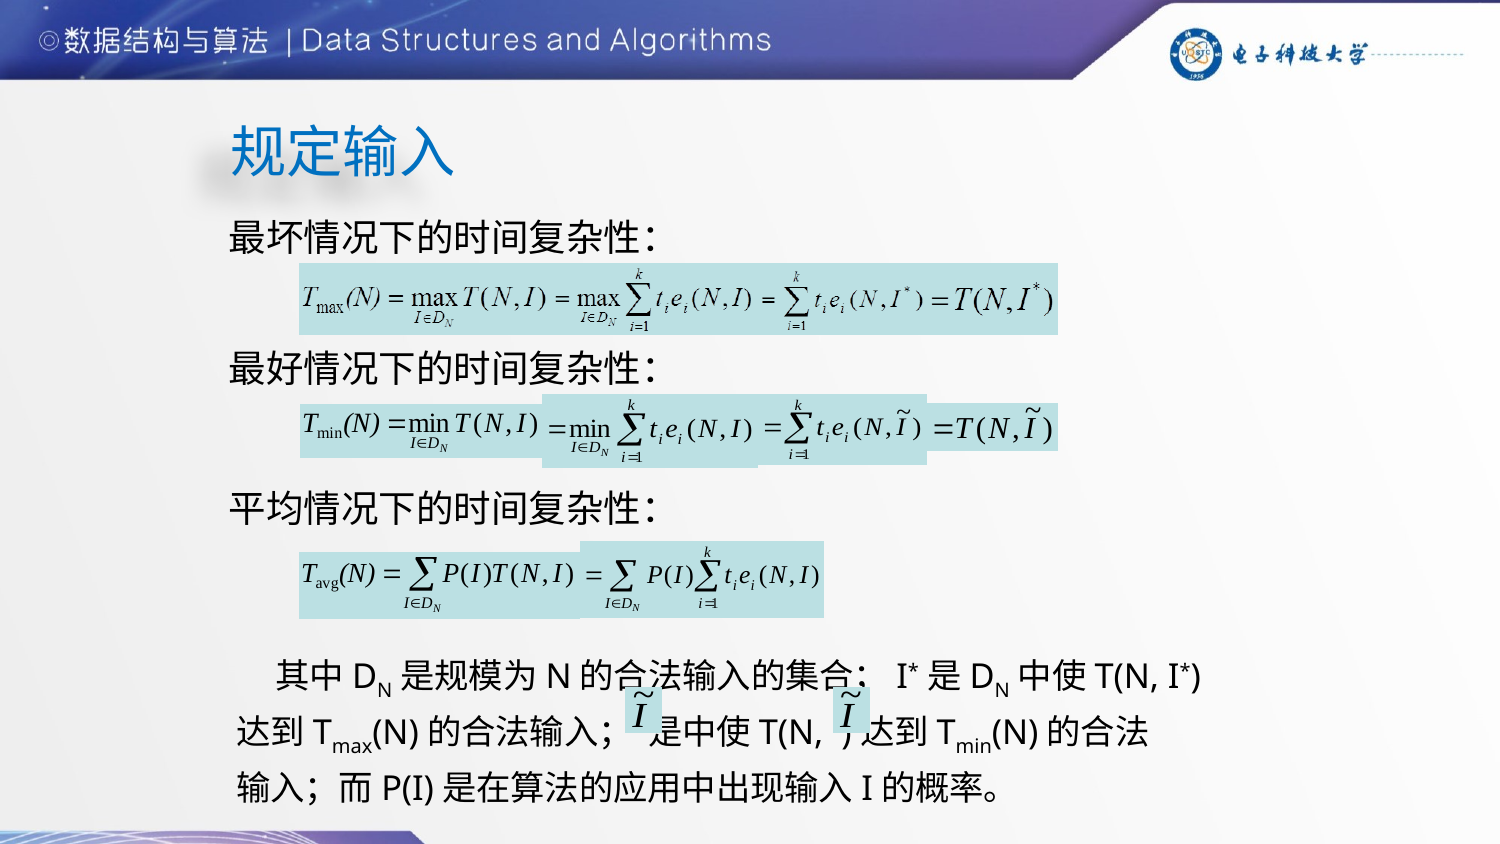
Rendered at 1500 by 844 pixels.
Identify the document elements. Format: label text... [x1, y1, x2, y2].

text_box 最坏情况下的时间复杂性： [214, 206, 693, 266]
text_box 平均情况下的时间复杂性： [214, 478, 693, 538]
picture [0, 0, 1500, 844]
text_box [244, 637, 1193, 803]
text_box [298, 540, 824, 619]
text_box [299, 393, 1059, 469]
text_box 最好情况下的时间复杂性： [214, 337, 693, 398]
text_box 规定输入 [215, 108, 471, 191]
